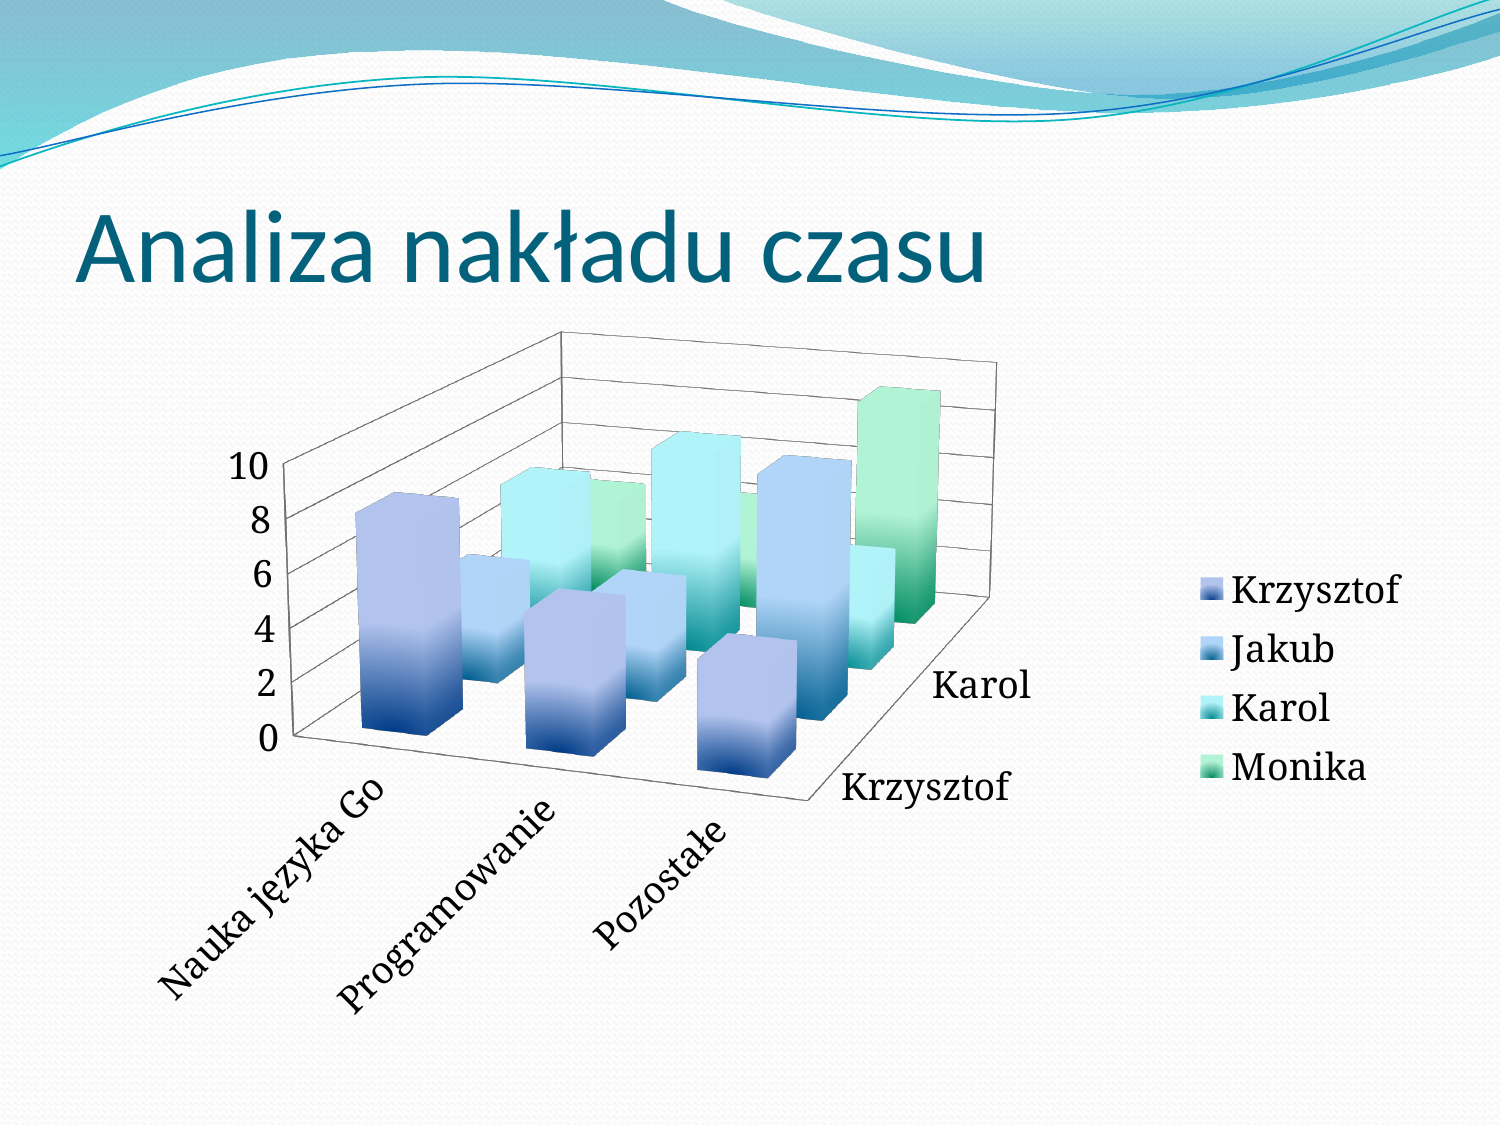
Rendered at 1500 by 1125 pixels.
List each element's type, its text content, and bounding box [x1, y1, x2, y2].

chart [74, 317, 1426, 1038]
title Analiza nakładu czasu [75, 115, 1425, 303]
